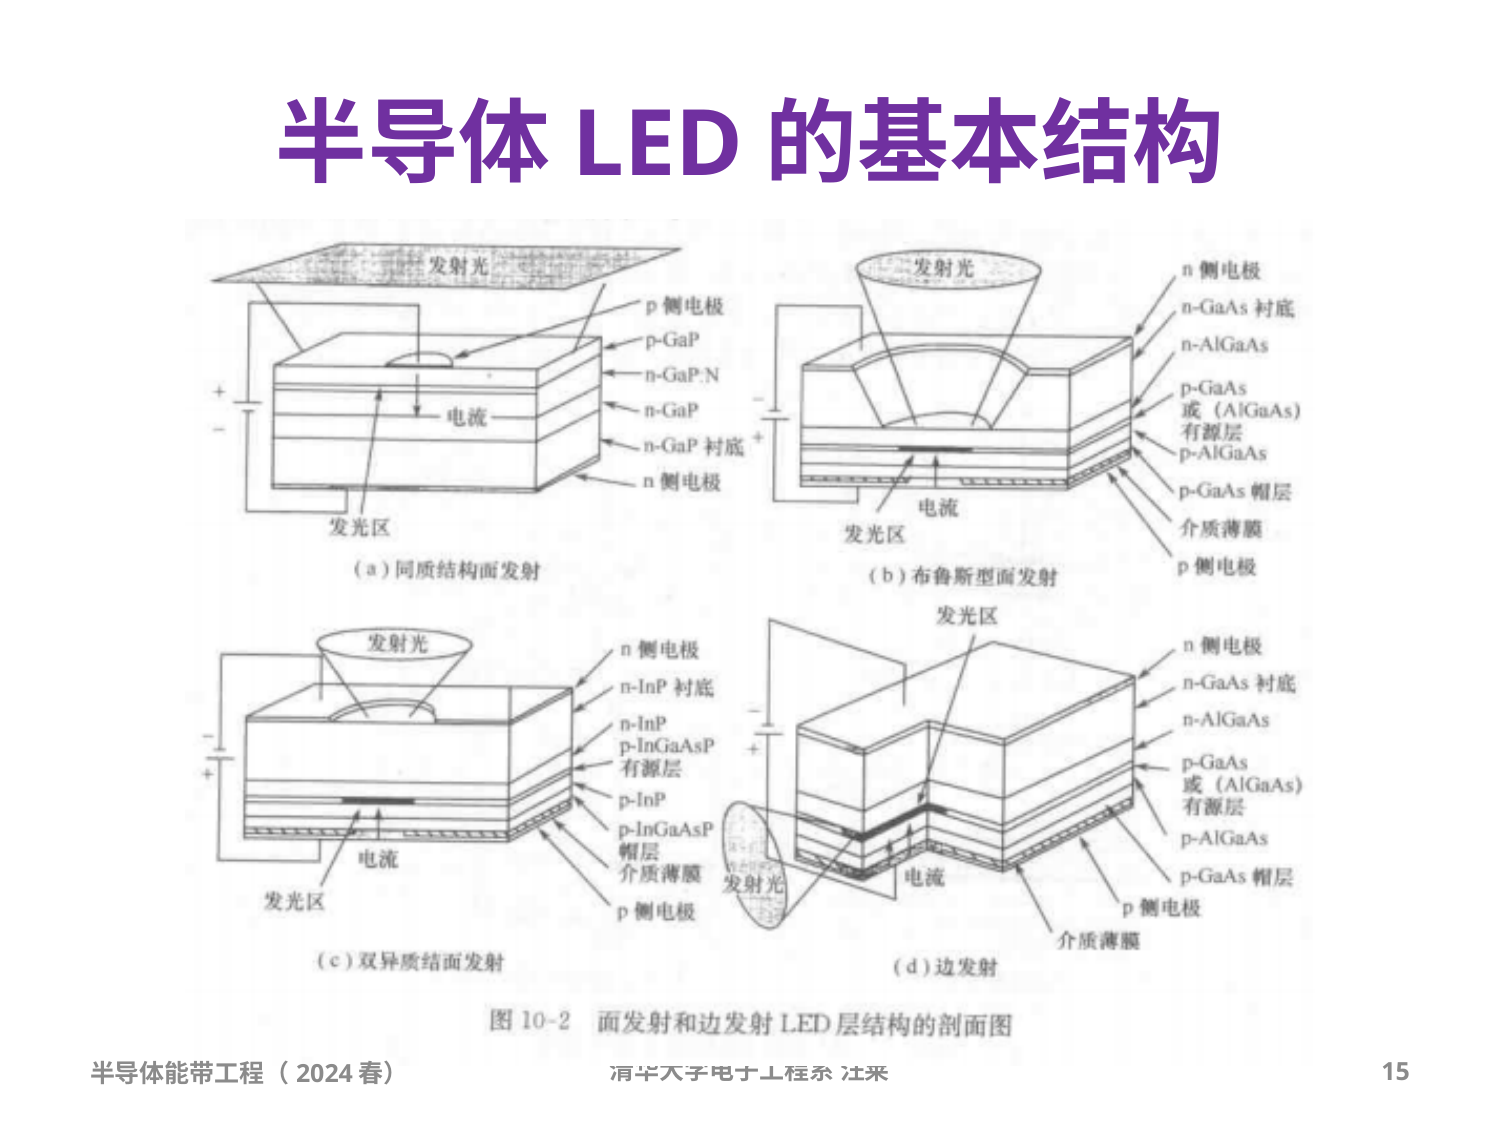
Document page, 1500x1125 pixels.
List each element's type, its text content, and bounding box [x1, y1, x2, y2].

footer 清华大学电子工程系 汪莱 [512, 1074, 988, 1103]
picture [184, 218, 1315, 1066]
slide_number 15 [1074, 1042, 1425, 1103]
slide_number 半导体能带工程（2024春） [75, 1042, 425, 1103]
title 半导体LED的基本结构 [75, 45, 1425, 233]
